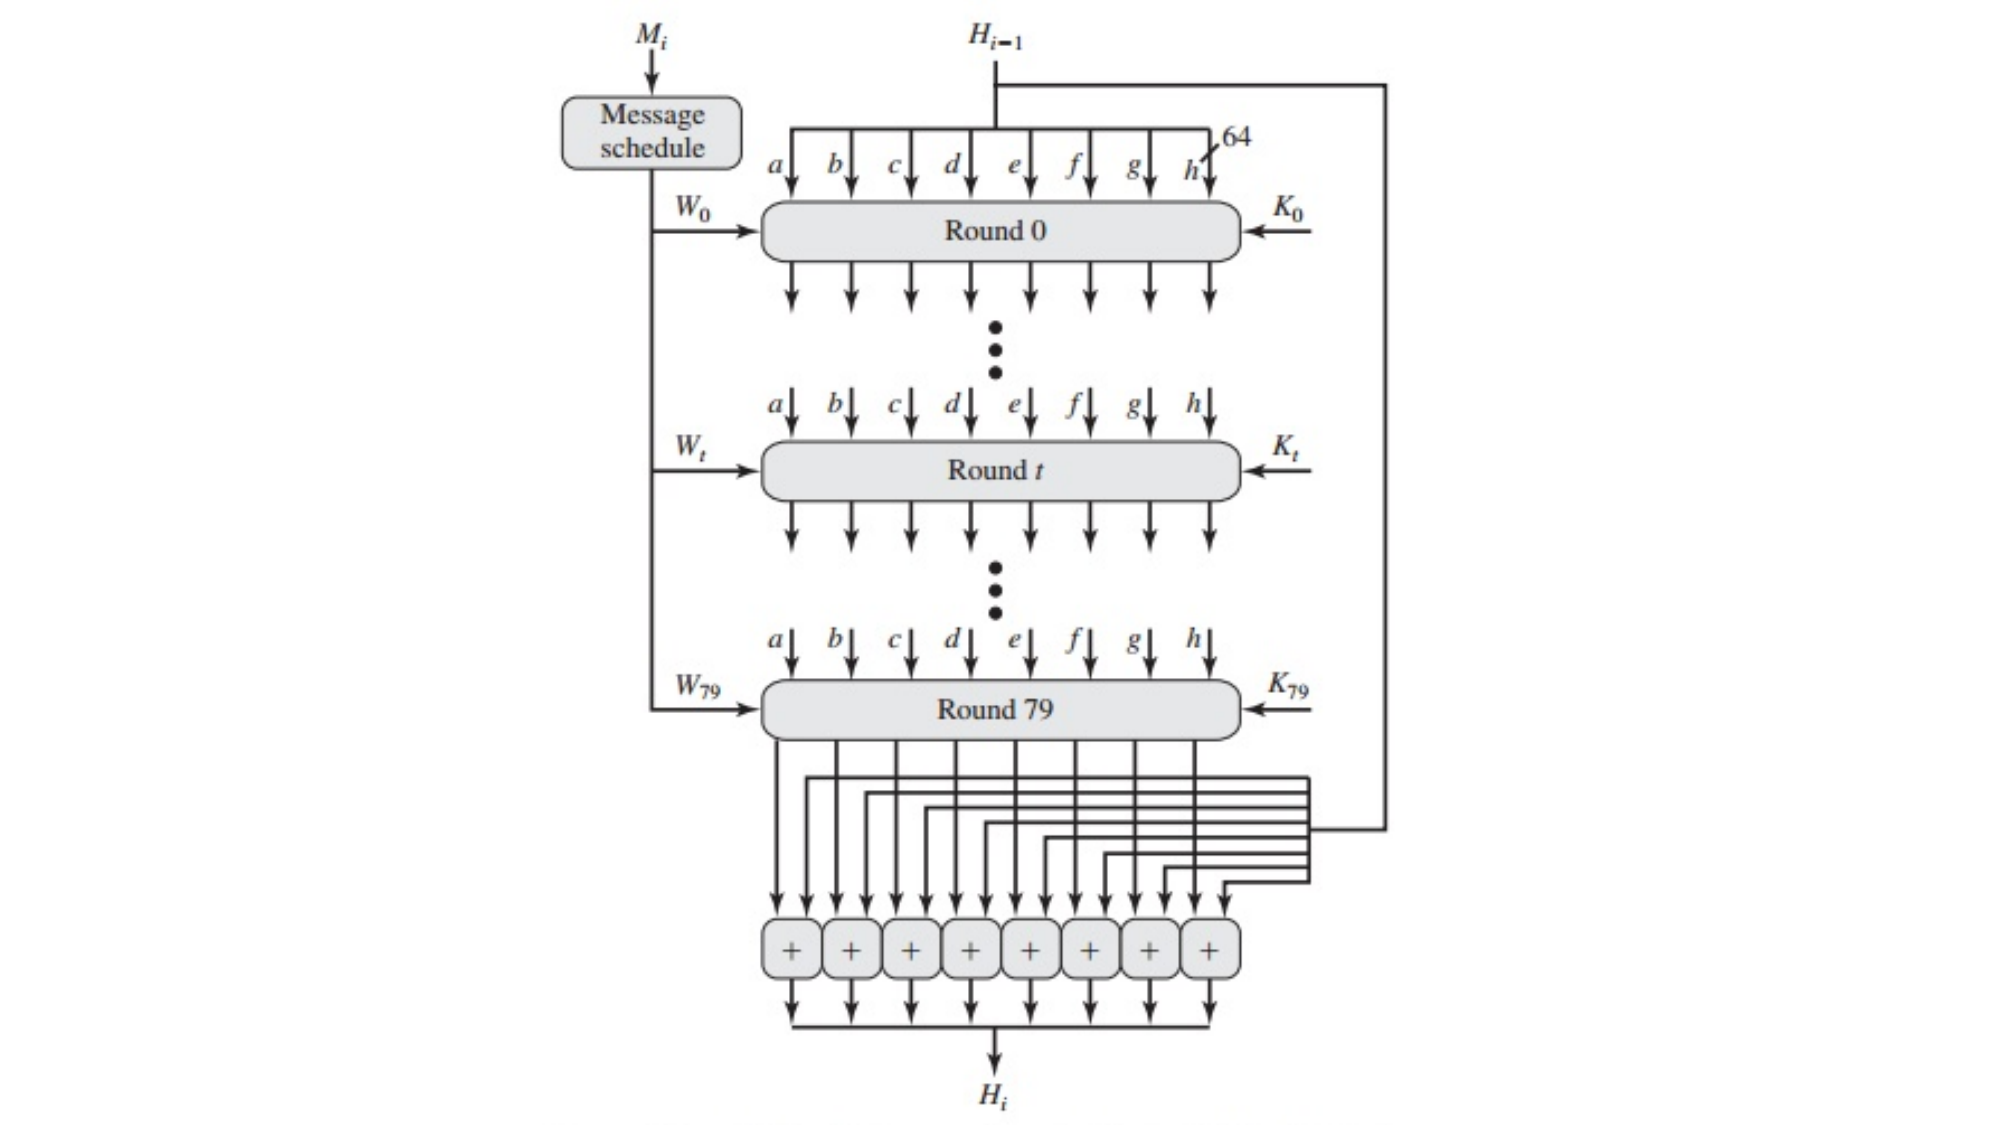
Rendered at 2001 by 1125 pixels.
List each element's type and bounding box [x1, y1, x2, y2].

picture [542, 0, 1477, 1125]
